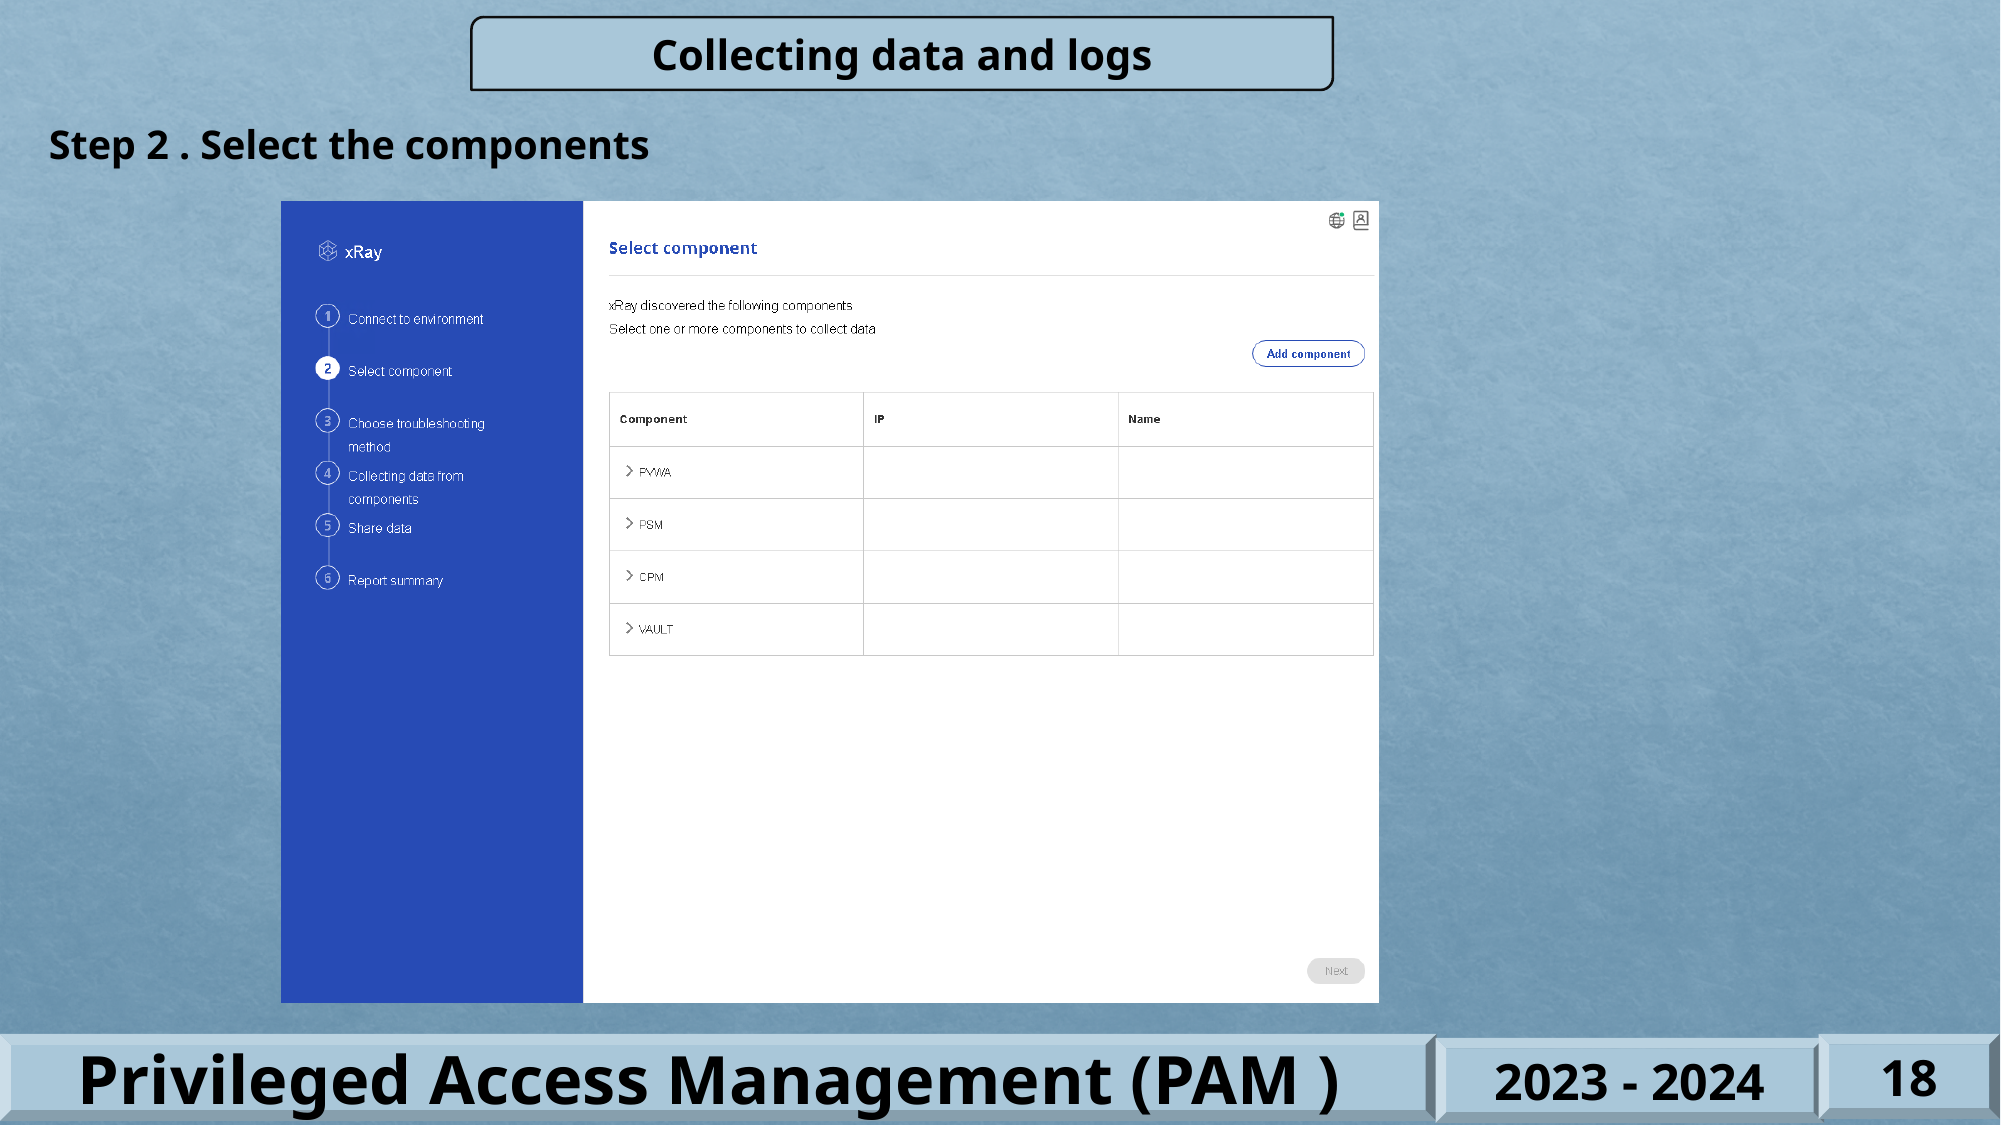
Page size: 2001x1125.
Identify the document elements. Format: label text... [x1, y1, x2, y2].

text_box 18 [1817, 1033, 2000, 1120]
text_box Privileged Access Management (PAM ) [0, 1033, 1438, 1122]
text_box 2023 - 2024 [1434, 1037, 1826, 1124]
picture [281, 200, 1379, 1003]
text_box Step 2 . Select the components [34, 112, 919, 175]
text_box Collecting data and logs [470, 15, 1335, 92]
